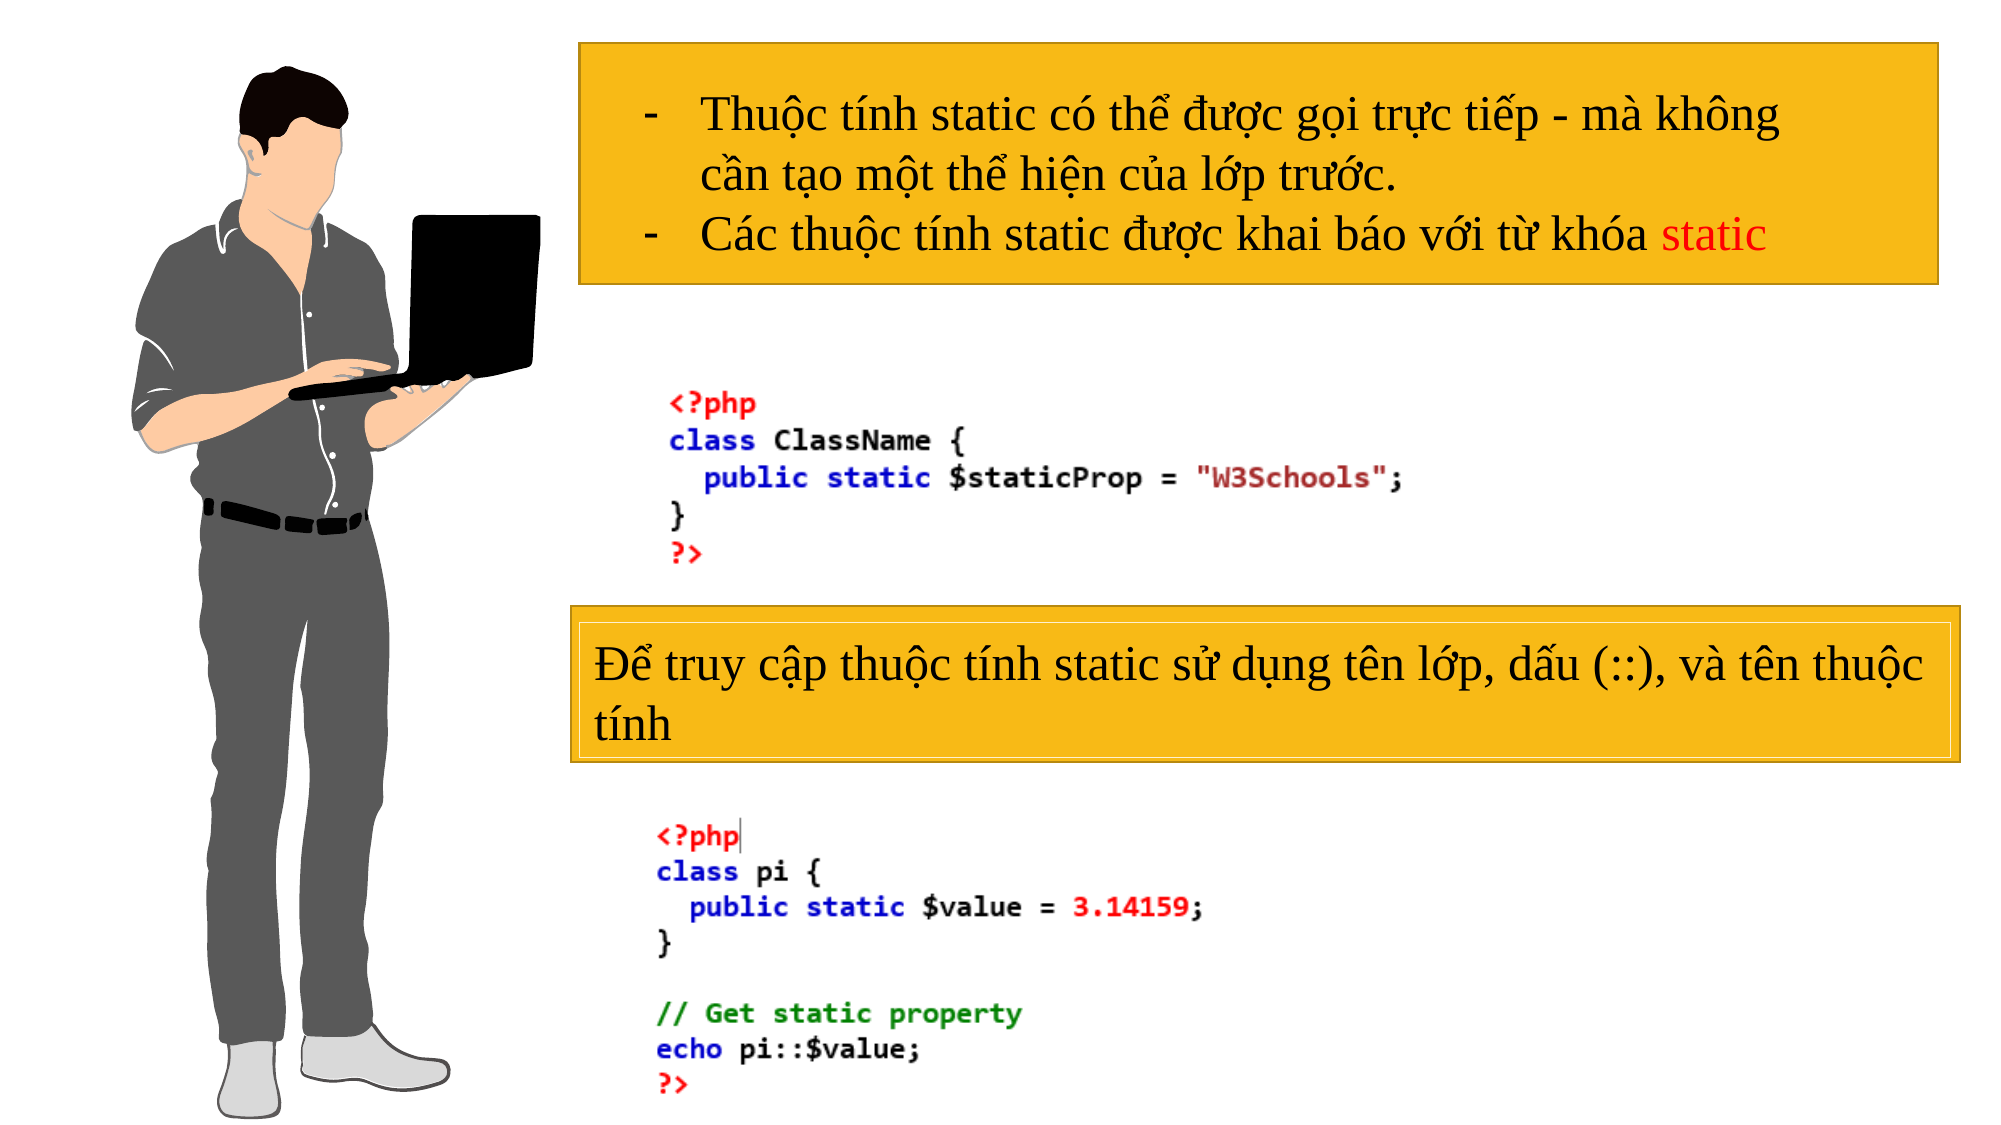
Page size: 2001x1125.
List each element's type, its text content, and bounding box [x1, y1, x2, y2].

picture [662, 359, 1658, 592]
text_box [578, 42, 1939, 285]
text_box [570, 605, 1961, 763]
picture [632, 802, 1446, 1123]
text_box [124, 59, 546, 1125]
text_box Để truy cập thuộc tính static sử dụng tên lớp, dấu (::), và tên thuộc tính [579, 622, 1951, 758]
text_box Thuộc tính static có thể được gọi trực tiếp - mà không cần tạo một thể hiện của lớp trước. Các thuộc tính static được khai báo với từ khóa static [629, 72, 1877, 268]
